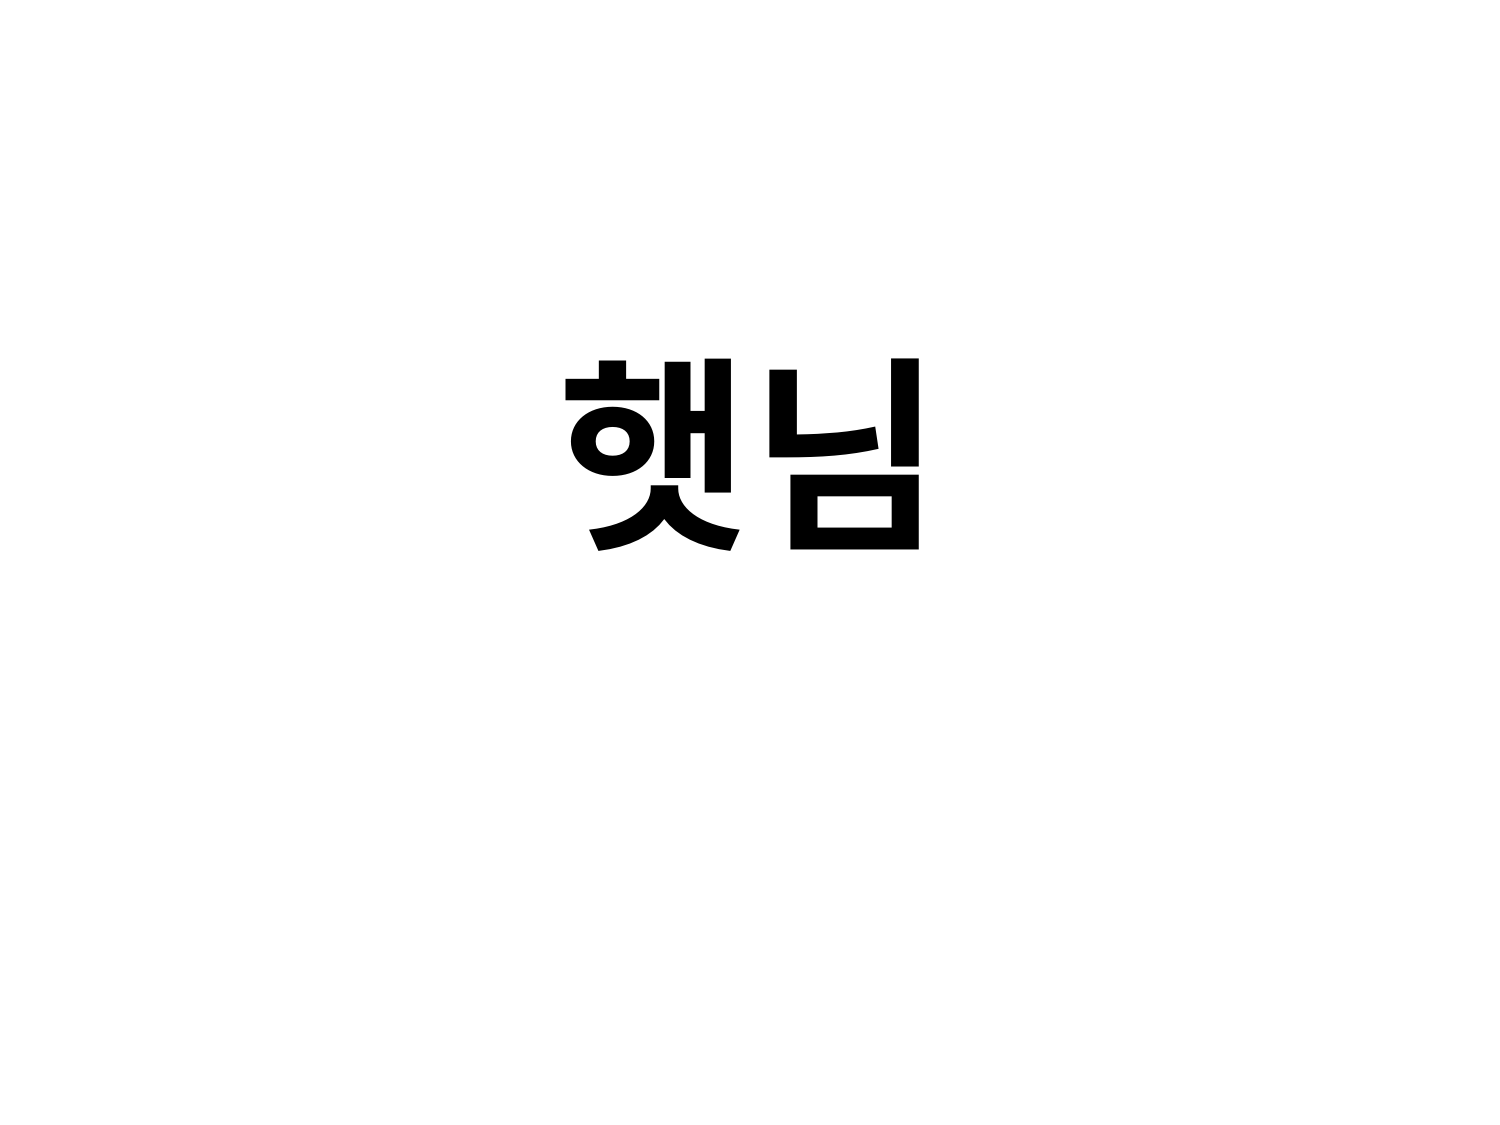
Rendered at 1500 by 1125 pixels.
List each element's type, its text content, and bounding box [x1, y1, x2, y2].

text_box 햇님 [543, 317, 957, 583]
